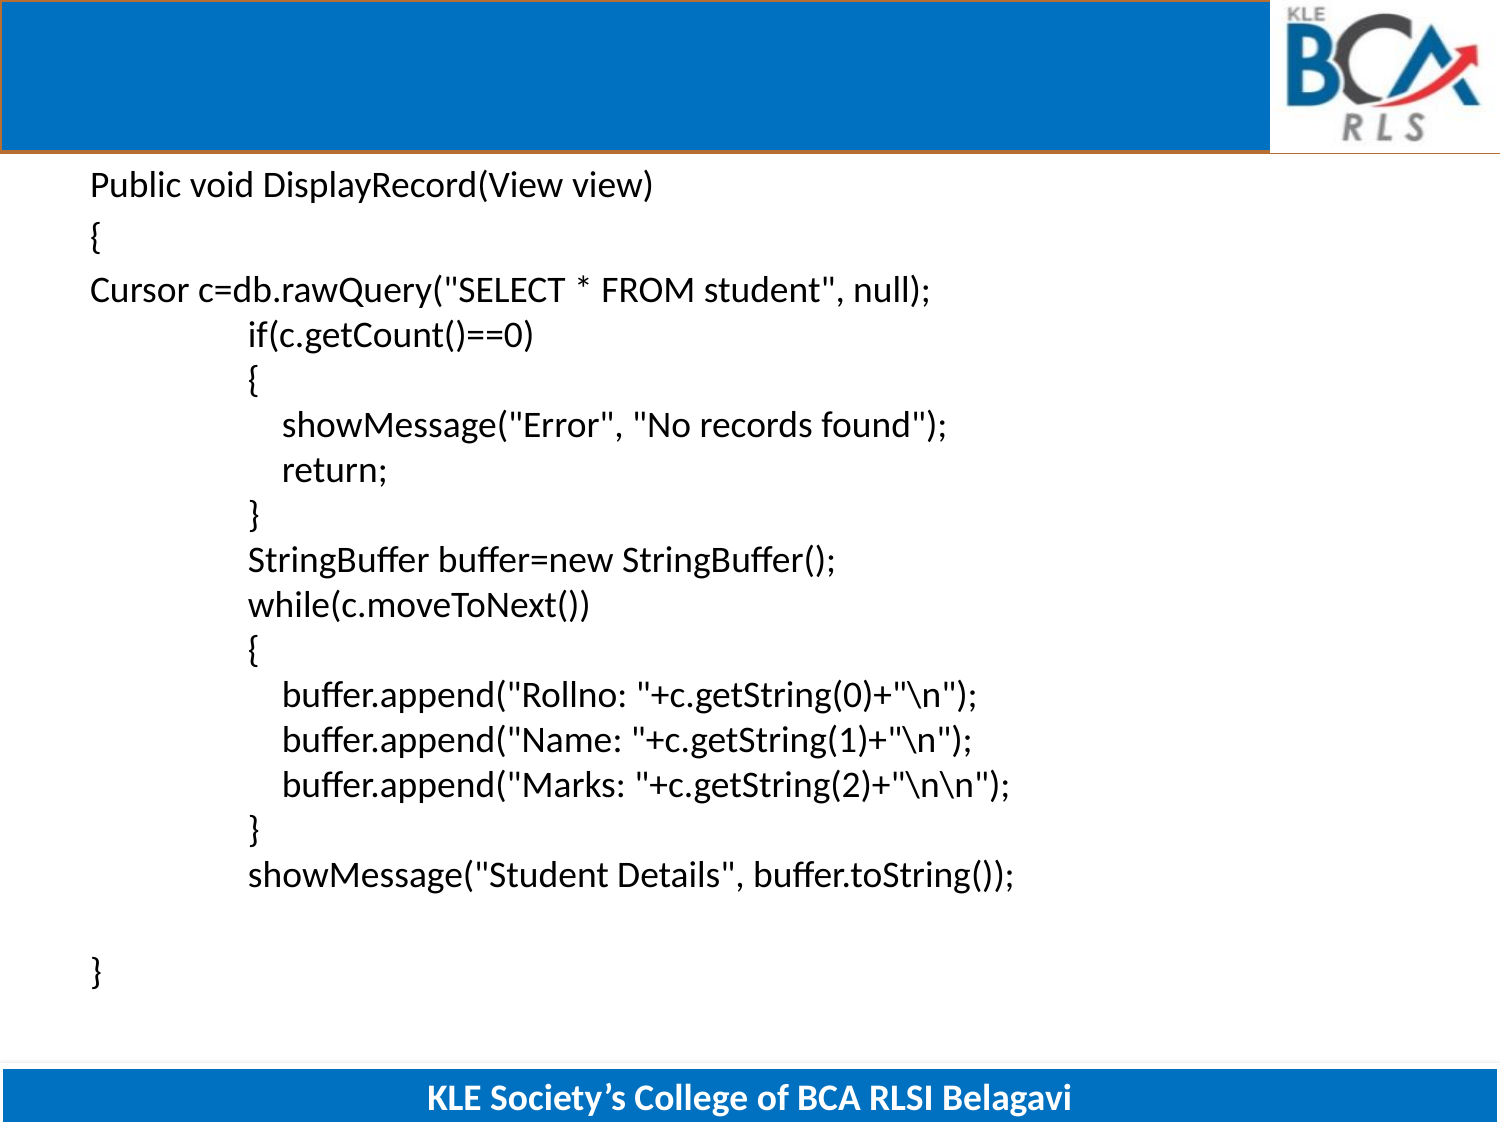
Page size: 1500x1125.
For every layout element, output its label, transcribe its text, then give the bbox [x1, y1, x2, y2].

text_box [0, 0, 1268, 154]
text_box KLE Society’s College of BCA RLSI Belagavi [0, 1063, 1500, 1125]
list Public void DisplayRecord(View view) { Cursor c=db.rawQuery("SELECT * FROM student", null); if(c.getCount()==0) { showMessage("Error", "No records found"); return; } StringBuffer buffer=new StringBuffer(); while(c.moveToNext()) { buffer.append("Rollno: "+c.getString(0)+"\n"); buffer.append("Name: "+c.getString(1)+"\n"); buffer.append("Marks: "+c.getString(2)+"\n\n"); } showMessage("Student Details", buffer.toString()); } [75, 154, 1447, 1057]
picture [1270, 0, 1500, 153]
